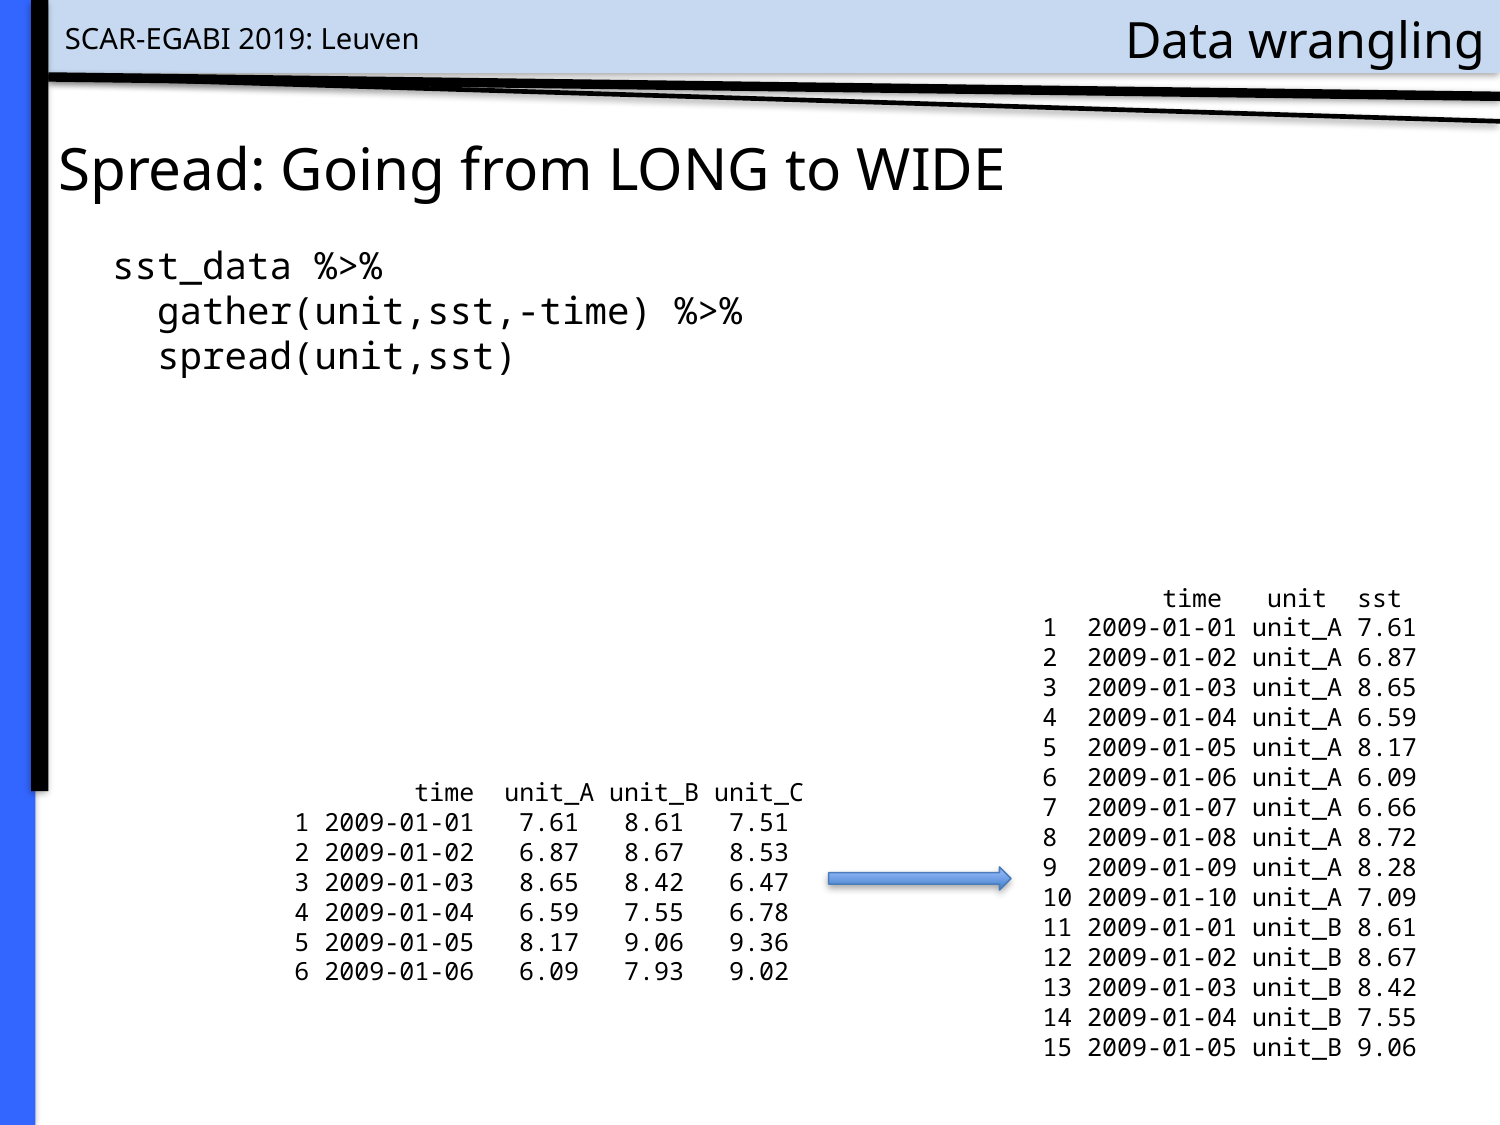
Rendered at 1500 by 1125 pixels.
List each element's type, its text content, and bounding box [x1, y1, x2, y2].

text_box Spread: Going from LONG to WIDE [43, 125, 1021, 210]
text_box [829, 866, 1012, 891]
text_box time unit sst 1 2009-01-01 unit_A 7.61 2 2009-01-02 unit_A 6.87 3 2009-01-03 unit_A 8.65 4 2009-01-04 unit_A 6.59 5 2009-01-05 unit_A 8.17 6 2009-01-06 unit_A 6.09 7 2009-01-07 unit_A 6.66 8 2009-01-08 unit_A 8.72 9 2009-01-09 unit_A 8.28 10 2009-01-10 unit_A 7.09 11 2009-01-01 unit_B 8.61 12 2009-01-02 unit_B 8.67 13 2009-01-03 unit_B 8.42 14 2009-01-04 unit_B 7.55 15 2009-01-05 unit_B 9.06 [1027, 574, 1469, 1069]
text_box time unit_A unit_B unit_C 1 2009-01-01 7.61 8.61 7.51 2 2009-01-02 6.87 8.67 8.53 3 2009-01-03 8.65 8.42 6.47 4 2009-01-04 6.59 7.55 6.78 5 2009-01-05 8.17 9.06 9.36 6 2009-01-06 6.09 7.93 9.02 [279, 768, 829, 994]
text_box sst_data %>% gather(unit,sst,-time) %>% spread(unit,sst) [97, 234, 1011, 385]
title Data wrangling [853, 0, 1500, 77]
